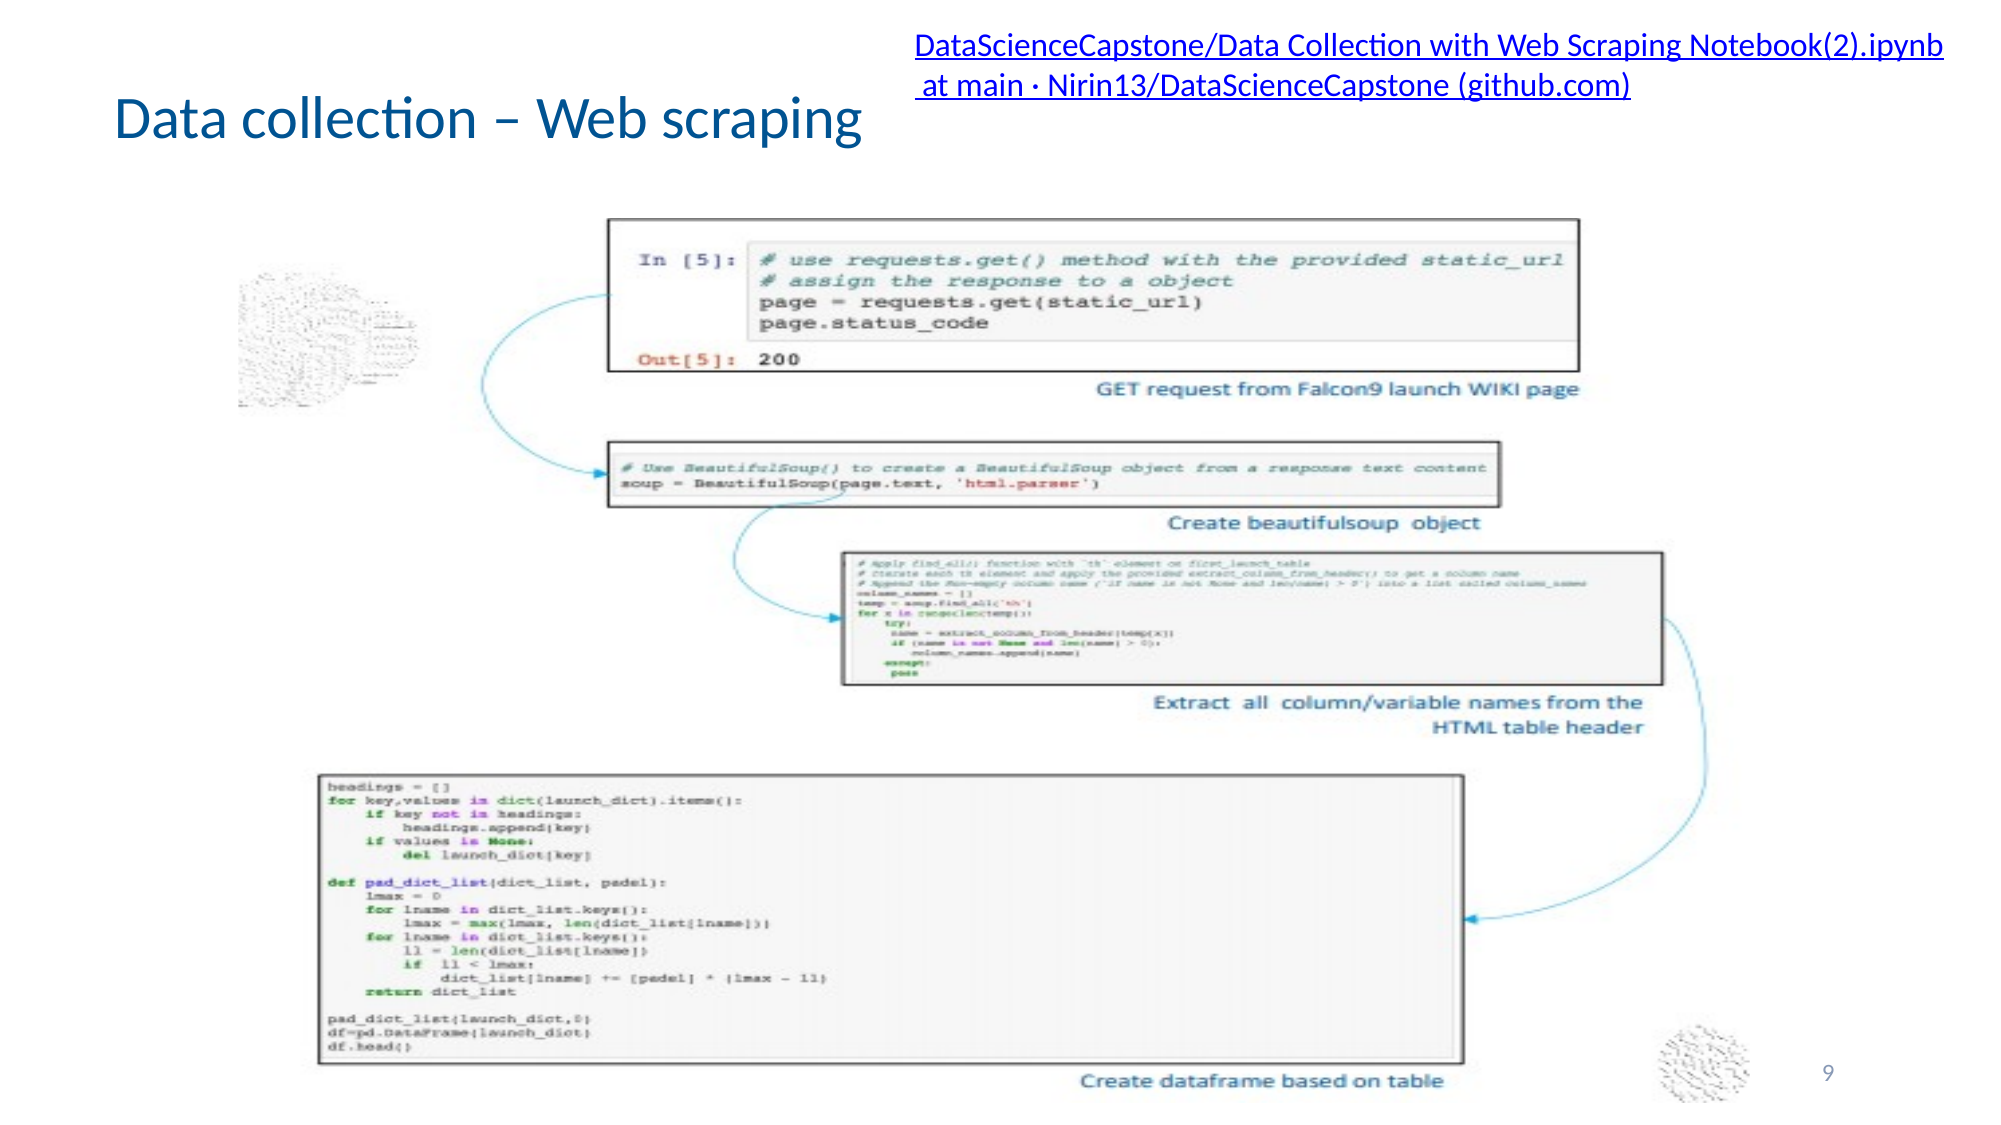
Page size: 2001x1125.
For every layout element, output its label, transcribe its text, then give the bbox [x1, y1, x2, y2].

text_box DataScienceCapstone/Data Collection with Web Scraping Notebook(2).ipynb at main · Nirin13/DataScienceCapstone (github.com) [912, 20, 2000, 103]
slide_number 9 [1815, 1060, 1854, 1125]
text_box [238, 218, 1750, 1103]
title Data collection – Web scraping [112, 76, 870, 267]
